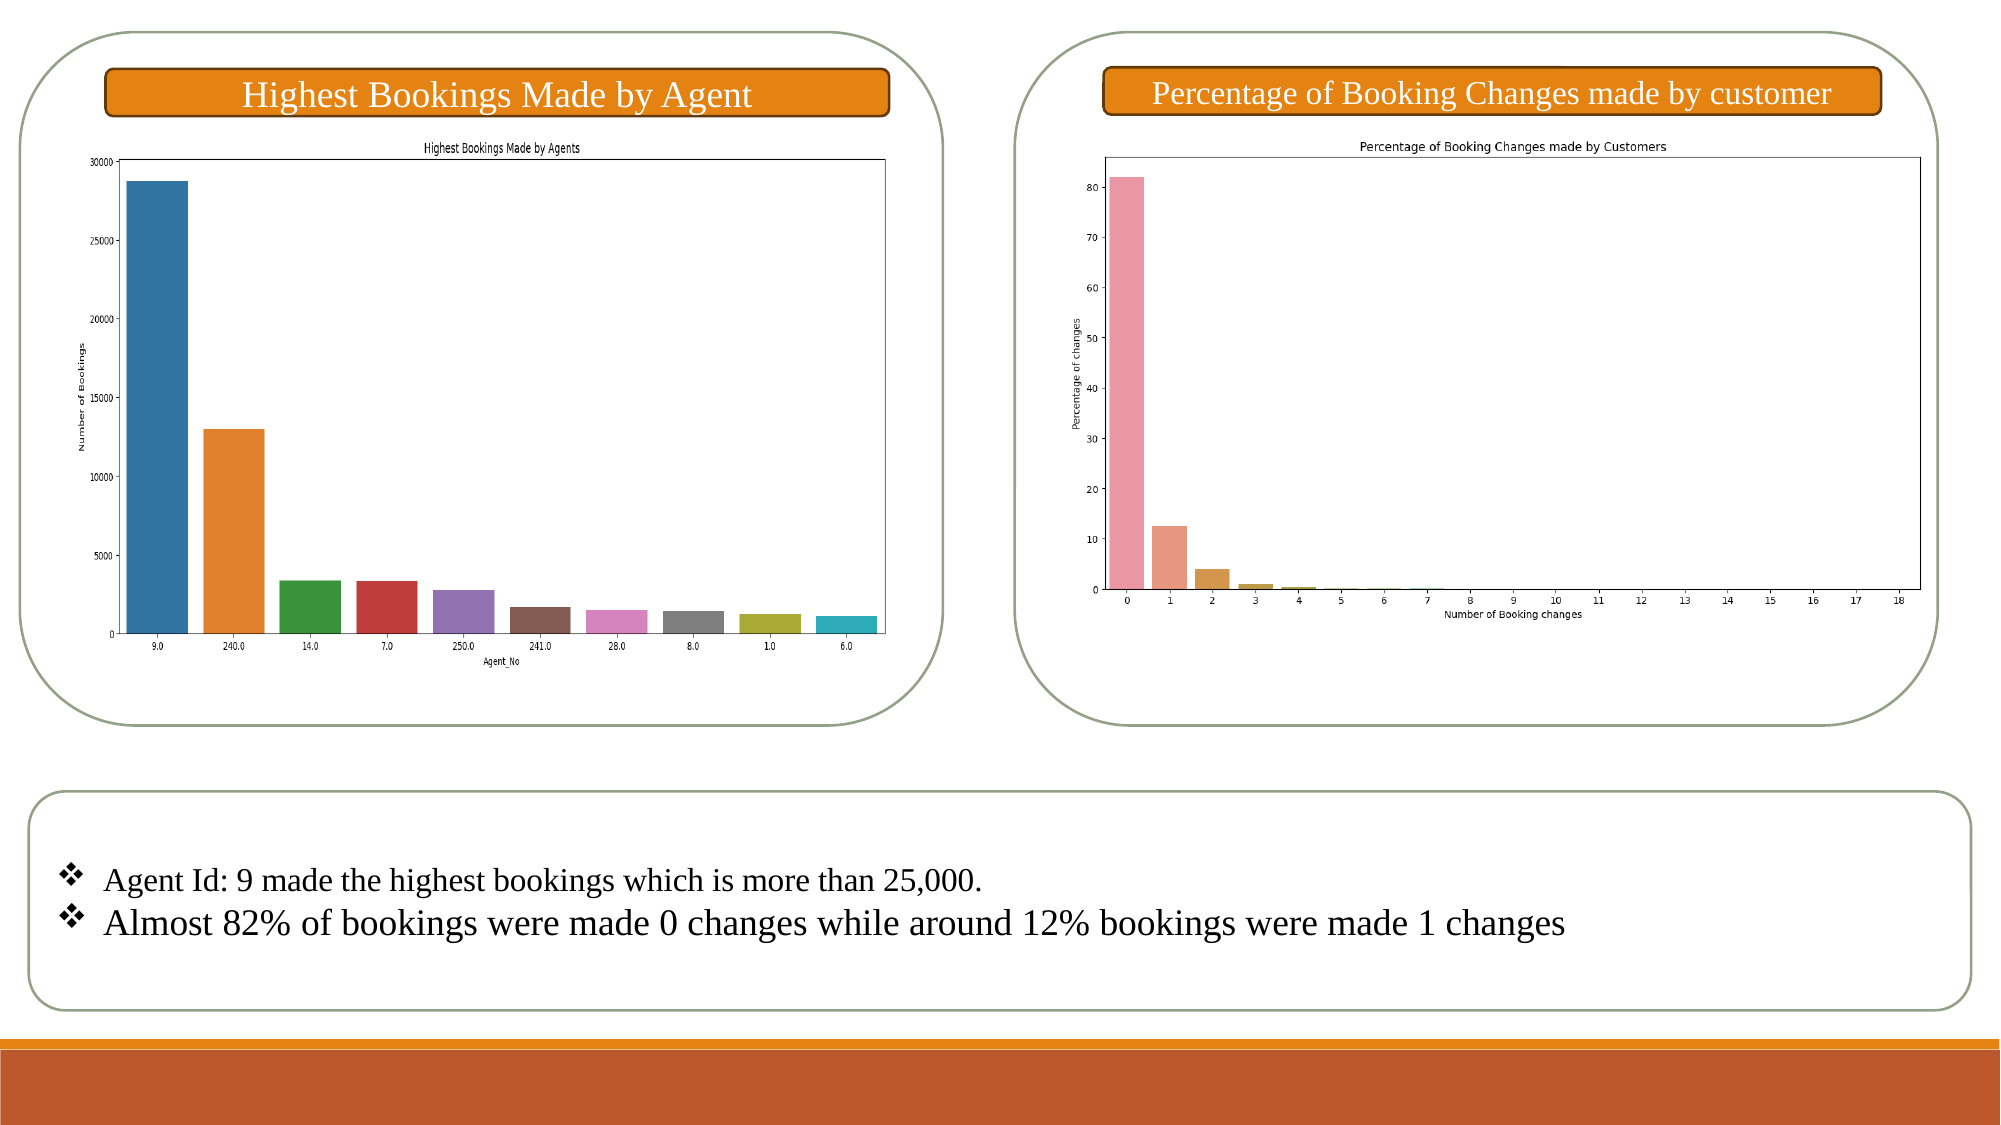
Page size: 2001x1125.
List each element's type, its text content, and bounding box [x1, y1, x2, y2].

text_box Highest Bookings Made by Agent [104, 67, 891, 118]
picture [1064, 134, 1927, 627]
text_box [18, 30, 945, 727]
text_box Percentage of Booking Changes made by customer [1102, 65, 1883, 116]
picture [72, 134, 890, 674]
text_box [1013, 30, 1940, 727]
text_box Agent Id: 9 made the highest bookings which is more than 25,000. Almost 82% of bookings were made 0 changes while around 12% bookings were made 1 changes [27, 790, 1973, 1012]
